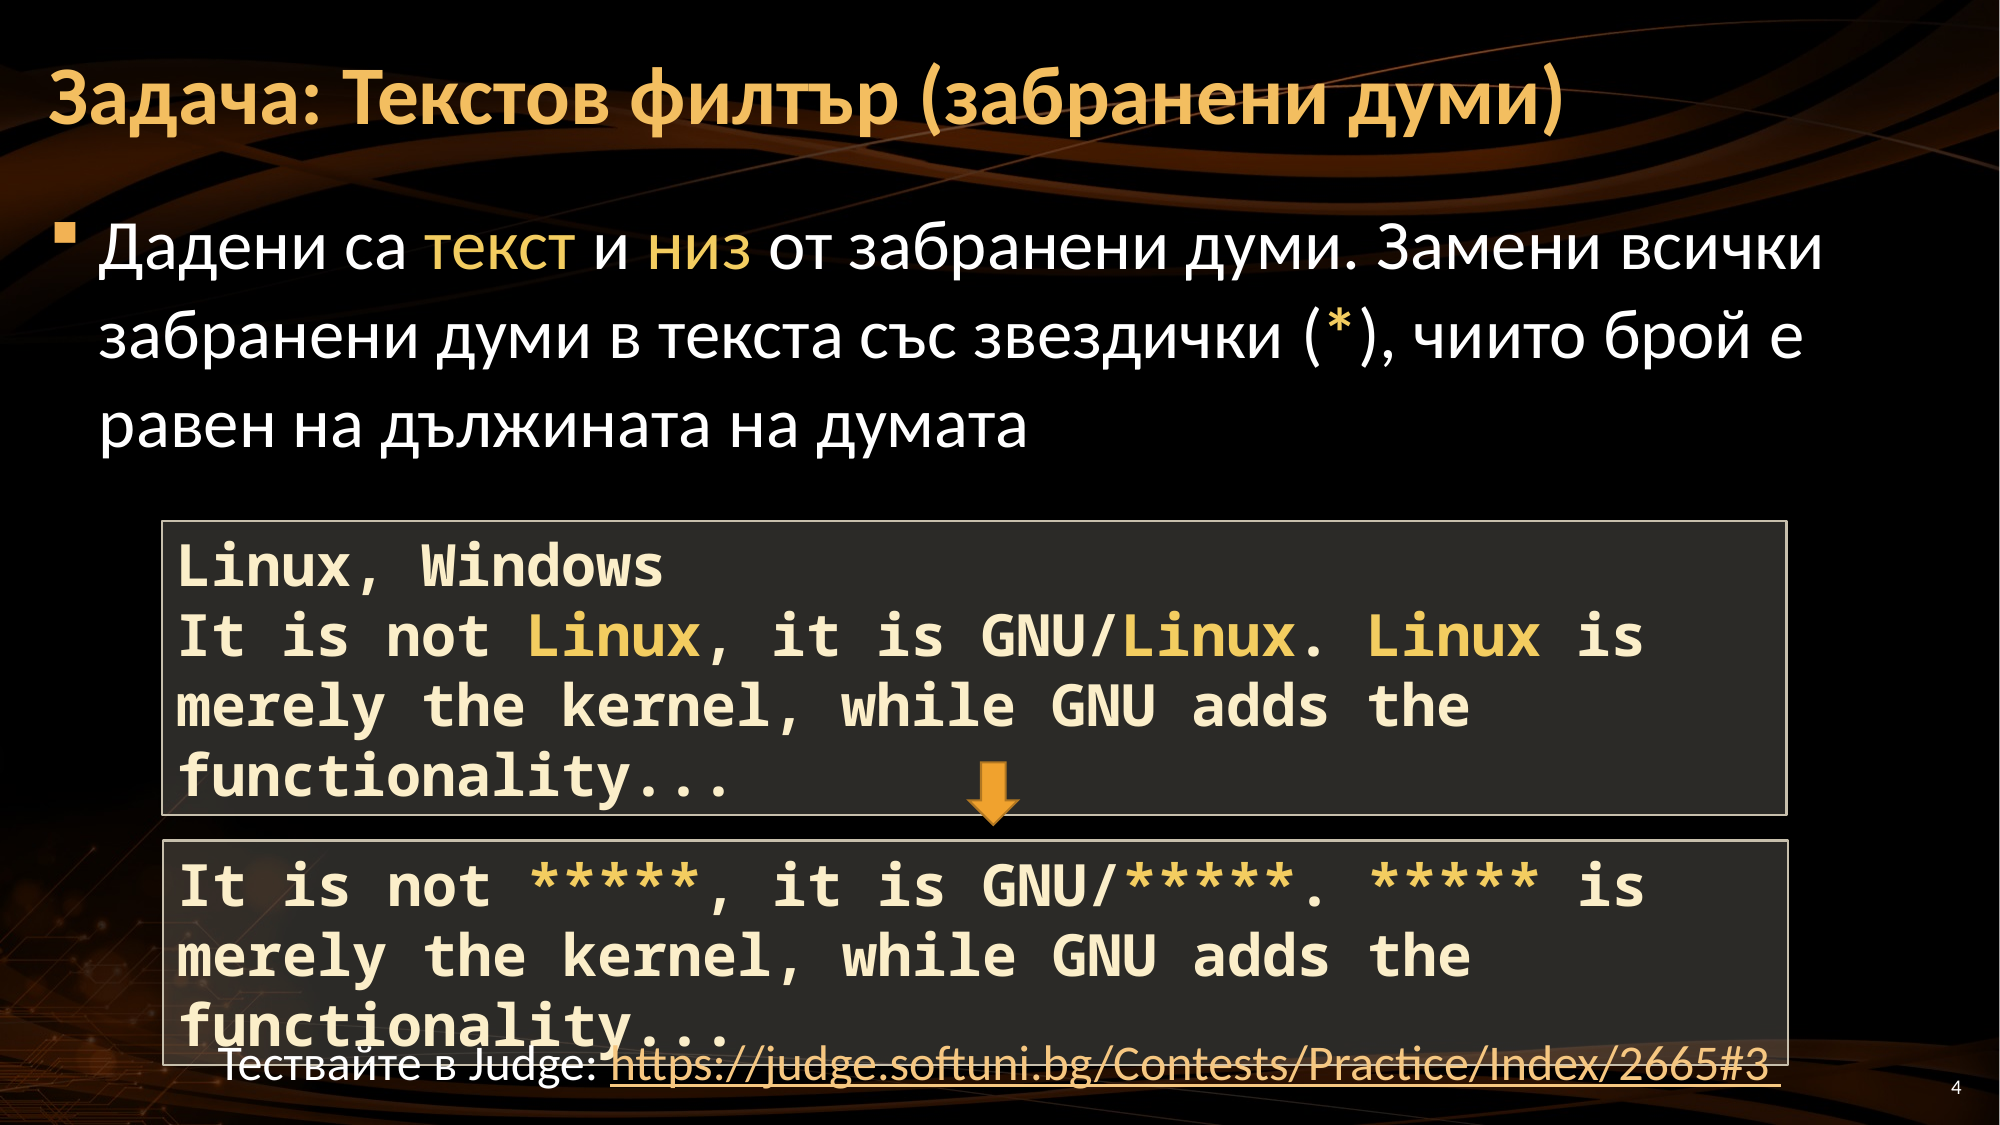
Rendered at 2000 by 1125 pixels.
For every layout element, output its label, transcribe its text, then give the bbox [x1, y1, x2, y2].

slide_number 4 [1897, 1070, 1968, 1103]
picture [0, 0, 2000, 1125]
text_box Тествайте в Judge: https://judge.softuni.bg/Contests/Practice/Index/2665#3 [202, 1023, 1797, 1098]
title Задача: Текстов филтър (забранени думи) [30, 6, 1968, 189]
text_box [966, 761, 1021, 827]
text_box It is not *****, it is GNU/*****. ***** is merely the kernel, while GNU adds the functionality... [162, 840, 1788, 1066]
text_box Linux, Windows It is not Linux, it is GNU/Linux. Linux is merely the kernel, while GNU adds the functionality... [162, 520, 1787, 816]
list Дадени са текст и низ от забранени думи. Замени всички забранени думи в текста със звездички (*), чиито брой е равен на дължината на думата [31, 189, 1968, 1103]
